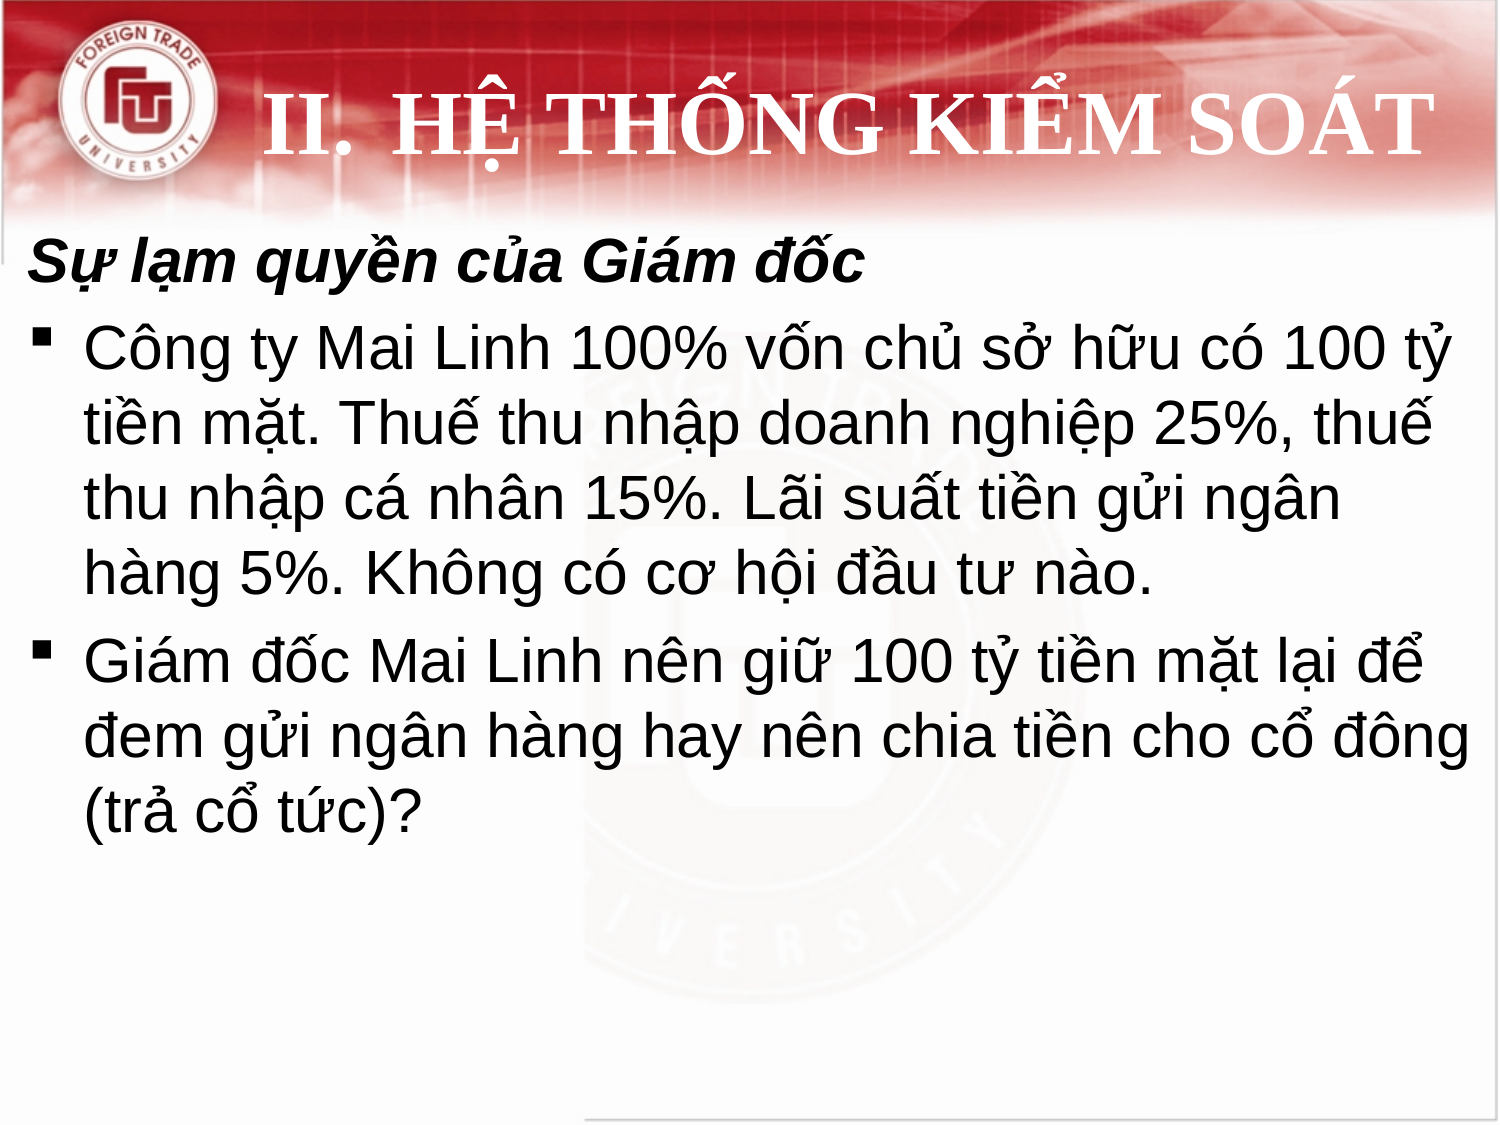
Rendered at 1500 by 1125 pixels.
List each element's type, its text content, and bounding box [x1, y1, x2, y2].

picture [0, 0, 1500, 1125]
list Sự lạm quyền của Giám đốc Công ty Mai Linh 100% vốn chủ sở hữu có 100 tỷ tiền mặt. Thuế thu nhập doanh nghiệp 25%, thuế thu nhập cá nhân 15%. Lãi suất tiền gửi ngân hàng 5%. Không có cơ hội đầu tư nào. Giám đốc Mai Linh nên giữ 100 tỷ tiền mặt lại để đem gửi ngân hàng hay nên chia tiền cho cổ đông (trả cổ tức)? [12, 212, 1500, 984]
title II. HỆ THỐNG KIỂM SOÁT [245, 35, 1500, 201]
